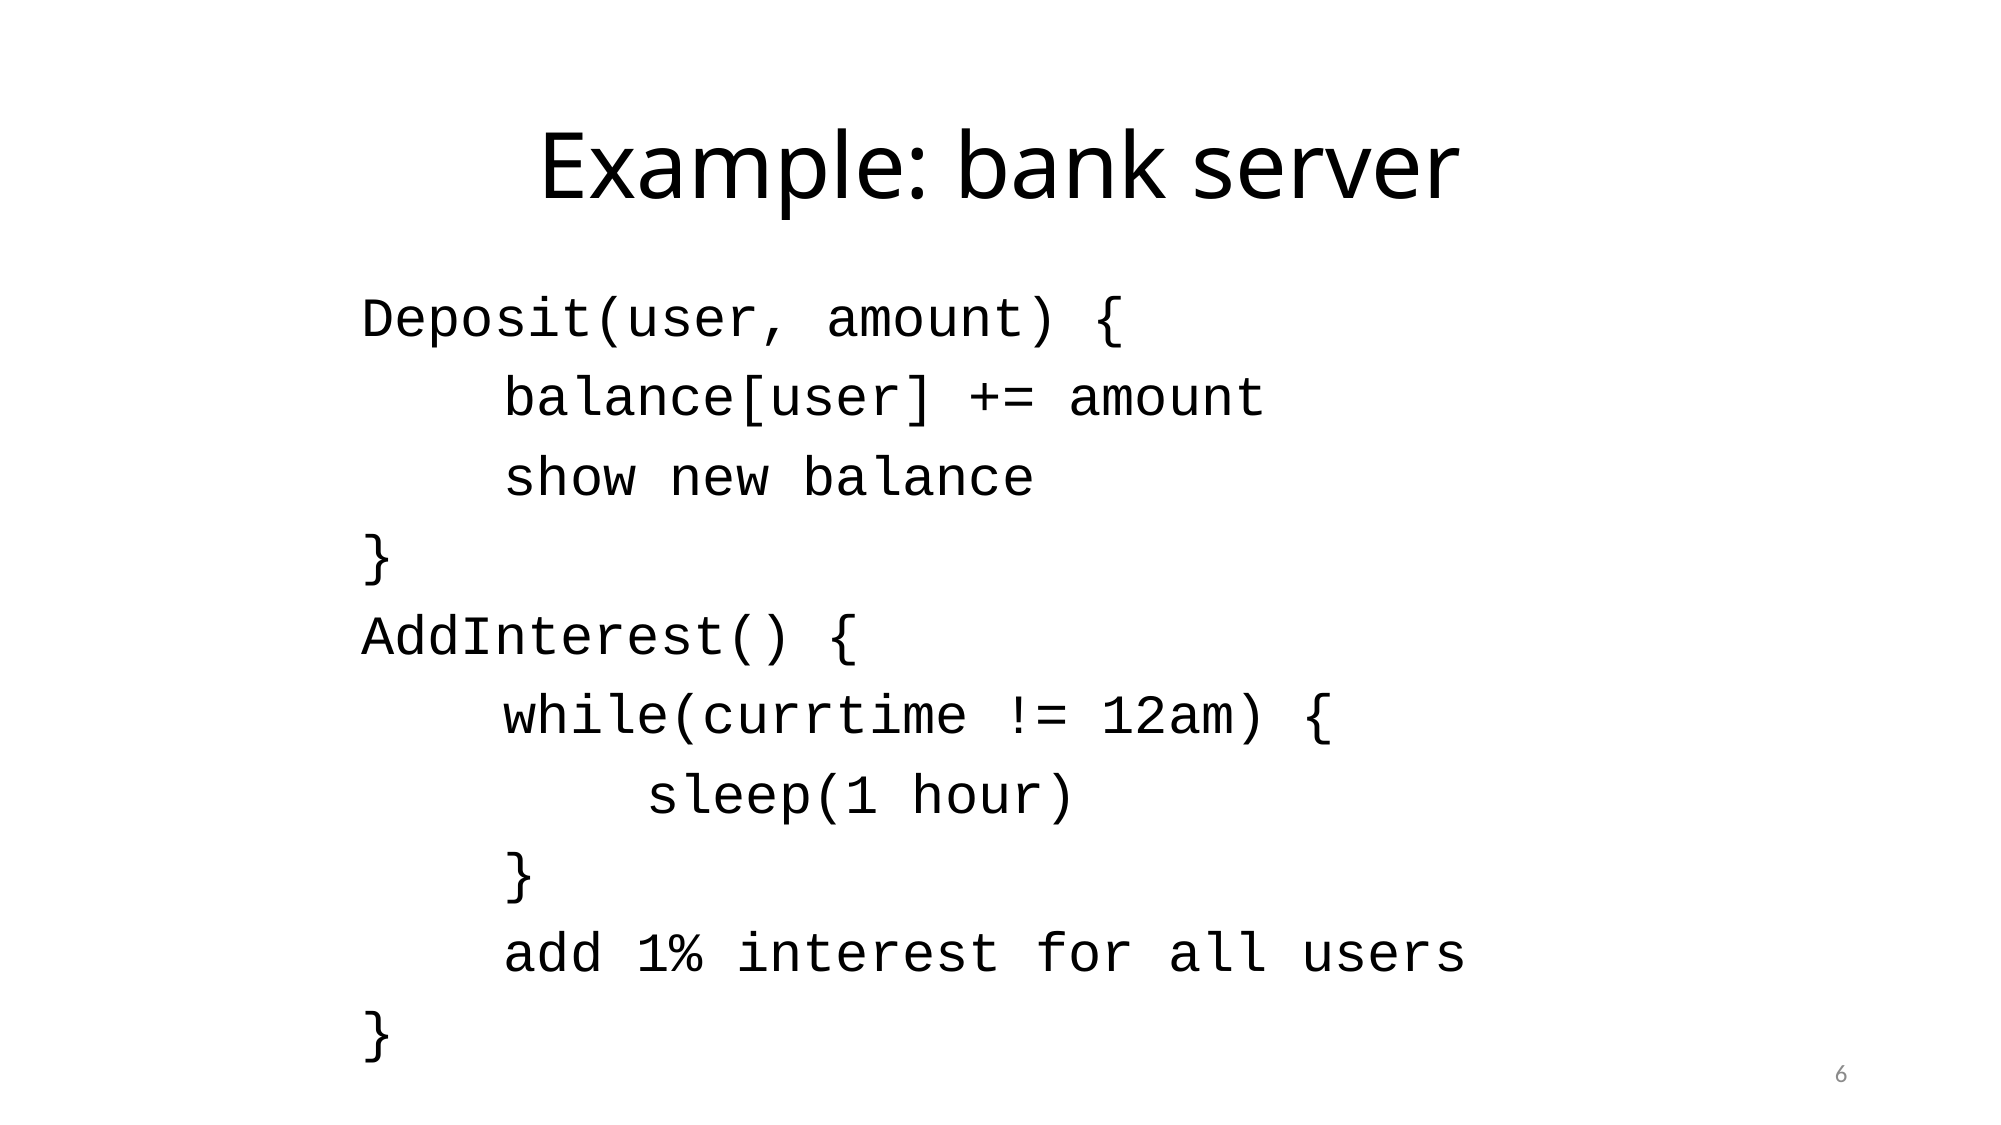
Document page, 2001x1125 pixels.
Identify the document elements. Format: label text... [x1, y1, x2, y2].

title Example: bank server [137, 59, 1863, 278]
slide_number 6 [1412, 1042, 1863, 1103]
list Deposit(user, amount) { balance[user] += amount show new balance } AddInterest() { while(currtime != 12am) { sleep(1 hour) } add 1% interest for all users } [346, 281, 1812, 1077]
